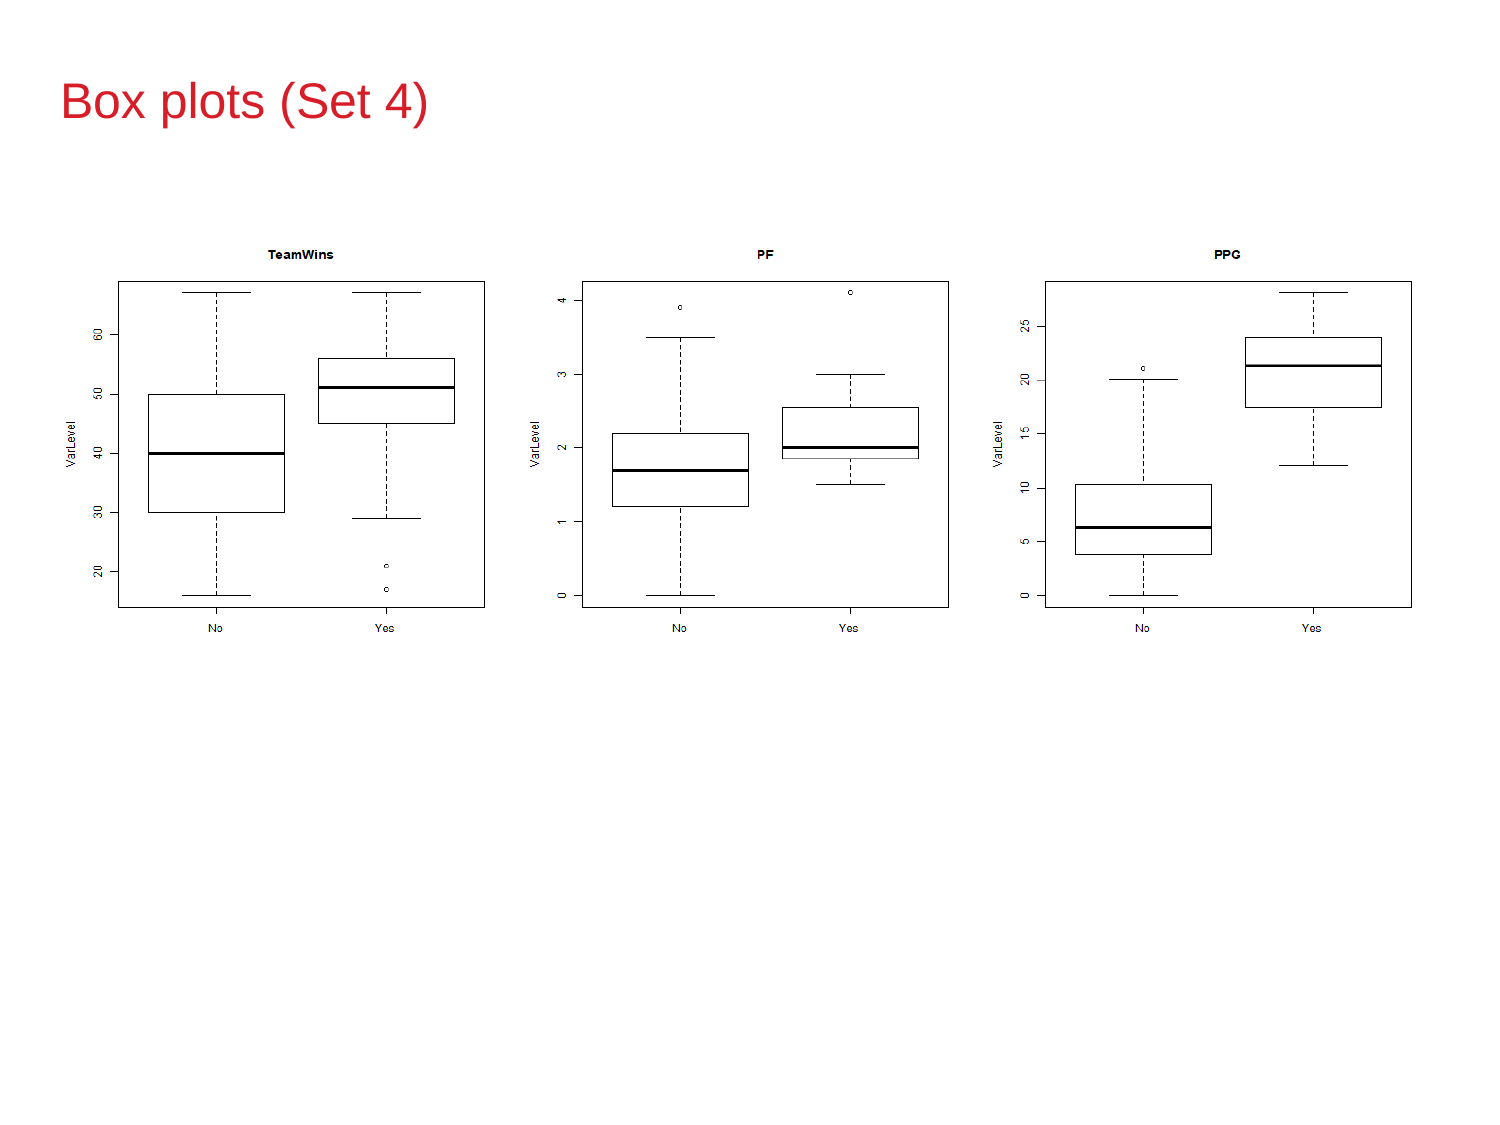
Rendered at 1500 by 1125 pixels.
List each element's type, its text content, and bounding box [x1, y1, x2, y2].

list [525, 225, 977, 677]
picture [989, 225, 1441, 677]
title Box plots (Set 4) [60, 75, 1440, 240]
picture [62, 225, 514, 677]
